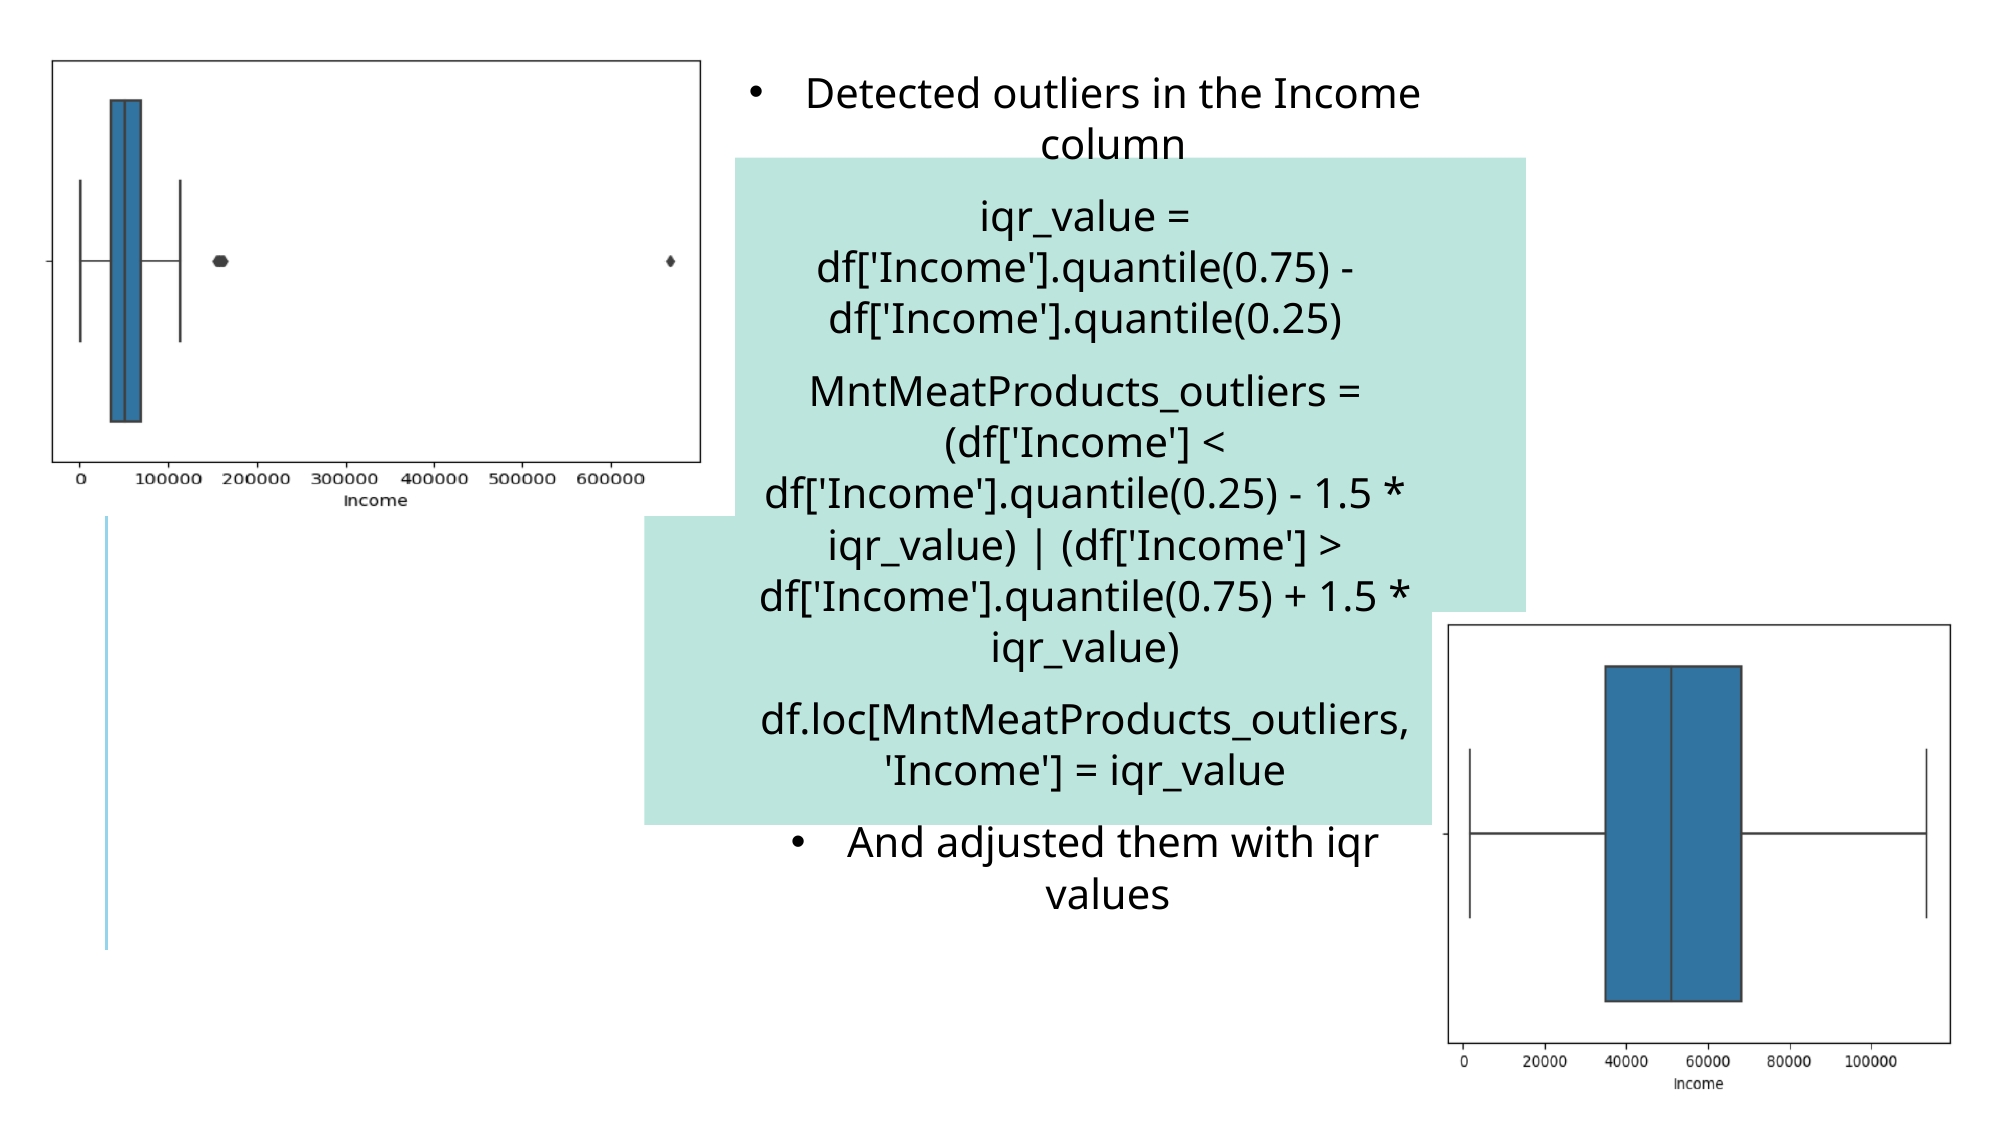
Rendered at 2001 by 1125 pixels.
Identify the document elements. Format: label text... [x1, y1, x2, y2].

list Detected outliers in the Income column iqr_value = df['Income'].quantile(0.75) - df['Income'].quantile(0.25) MntMeatProducts_outliers = (df['Income'] < df['Income'].quantile(0.25) - 1.5 * iqr_value) | (df['Income'] > df['Income'].quantile(0.75) + 1.5 * iqr_value) df.loc[MntMeatProducts_outliers, 'Income'] = iqr_value And adjusted them with iqr values [644, 157, 1526, 825]
picture [1432, 612, 1965, 1098]
picture [38, 50, 735, 516]
